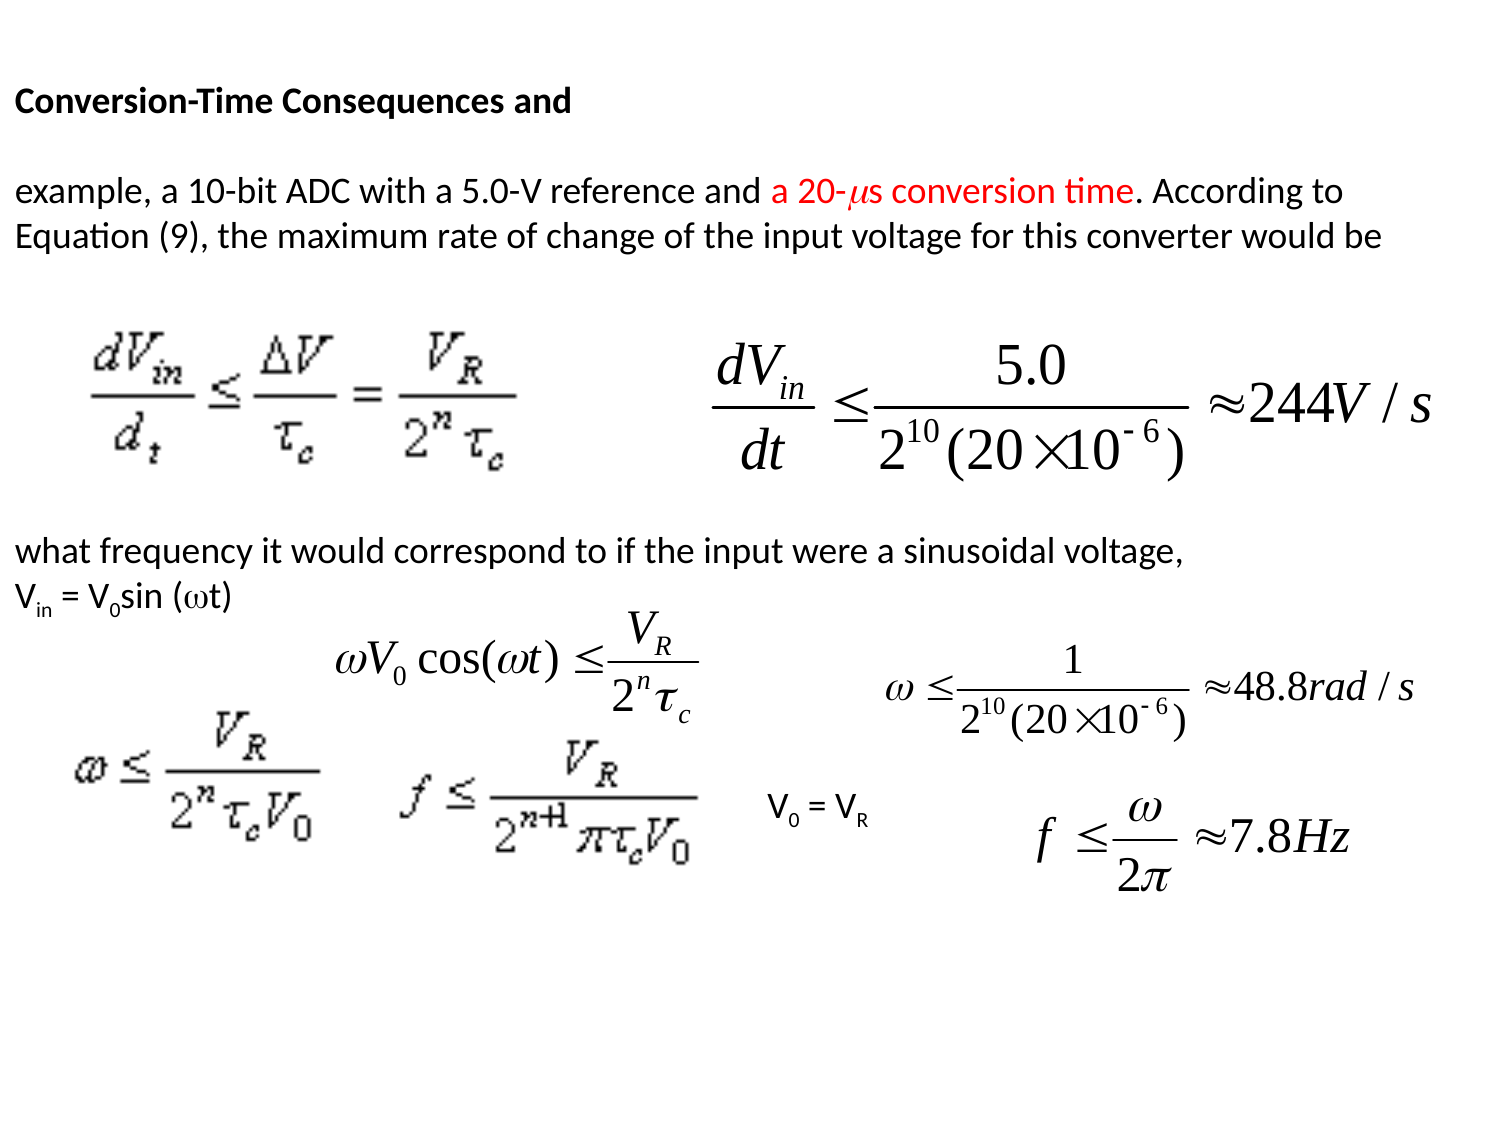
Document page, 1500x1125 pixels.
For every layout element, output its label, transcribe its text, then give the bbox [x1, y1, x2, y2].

picture [81, 316, 528, 490]
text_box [327, 597, 710, 734]
text_box V0 = VR [752, 773, 884, 840]
text_box Conversion-Time Consequences and example, a 10-bit ADC with a 5.0-V reference and a 20-s conversion time. According to Equation (9), the maximum rate of change of the input voltage for this converter would be what frequency it would correspond to if the input were a sinusoidal voltage, Vin = V0sin (t) [0, 23, 1477, 720]
picture [70, 702, 348, 868]
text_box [702, 327, 1444, 493]
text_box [878, 632, 1423, 751]
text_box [1019, 773, 1361, 903]
picture [398, 726, 739, 882]
